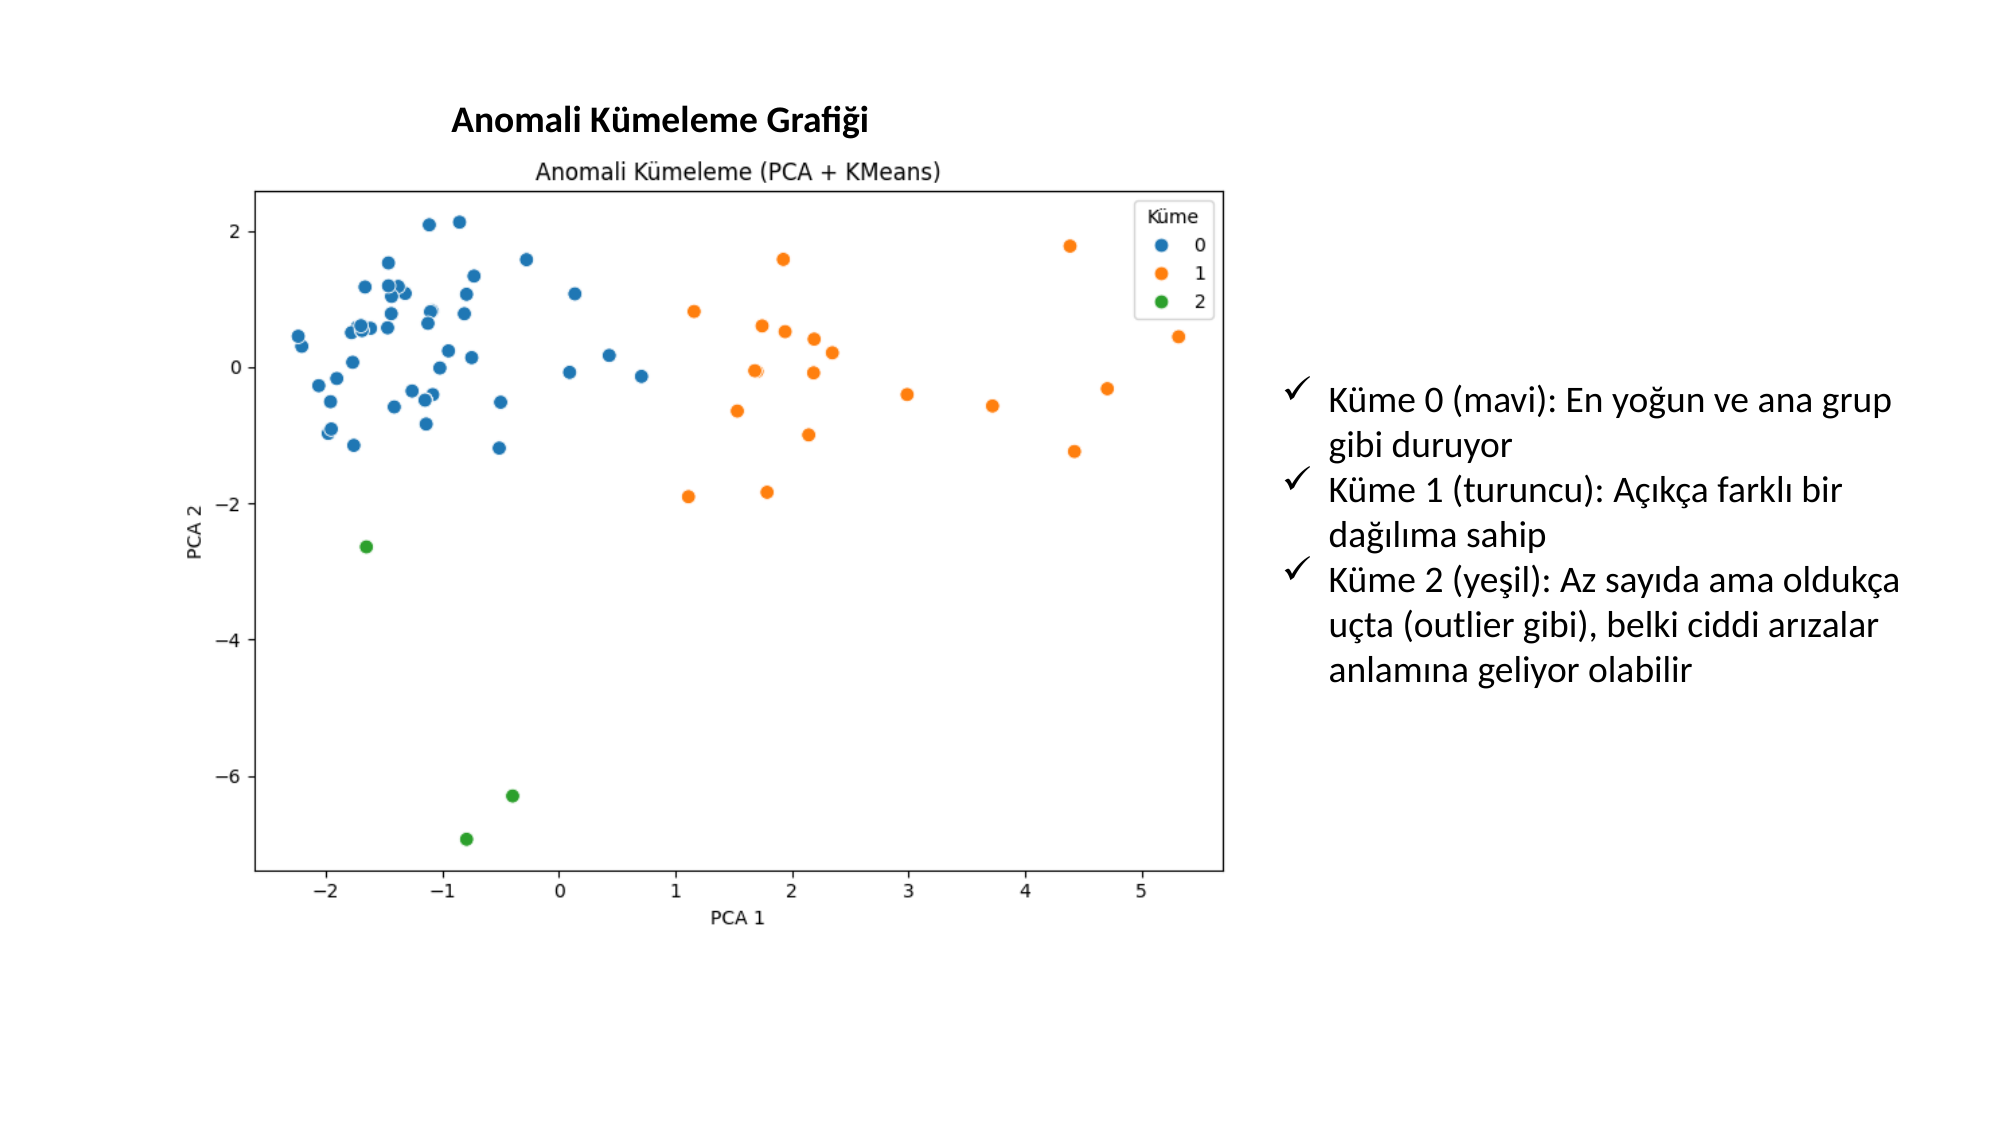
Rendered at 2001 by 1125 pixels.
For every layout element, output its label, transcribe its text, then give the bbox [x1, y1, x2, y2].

text_box Anomali Kümeleme Grafiği [436, 88, 1104, 148]
picture [174, 148, 1235, 942]
text_box Küme 0 (mavi): En yoğun ve ana grup gibi duruyor Küme 1 (turuncu): Açıkça farklı bir dağılıma sahip Küme 2 (yeşil): Az sayıda ama oldukça uçta (outlier gibi), belki ciddi arızalar anlamına geliyor olabilir [1267, 367, 1934, 697]
